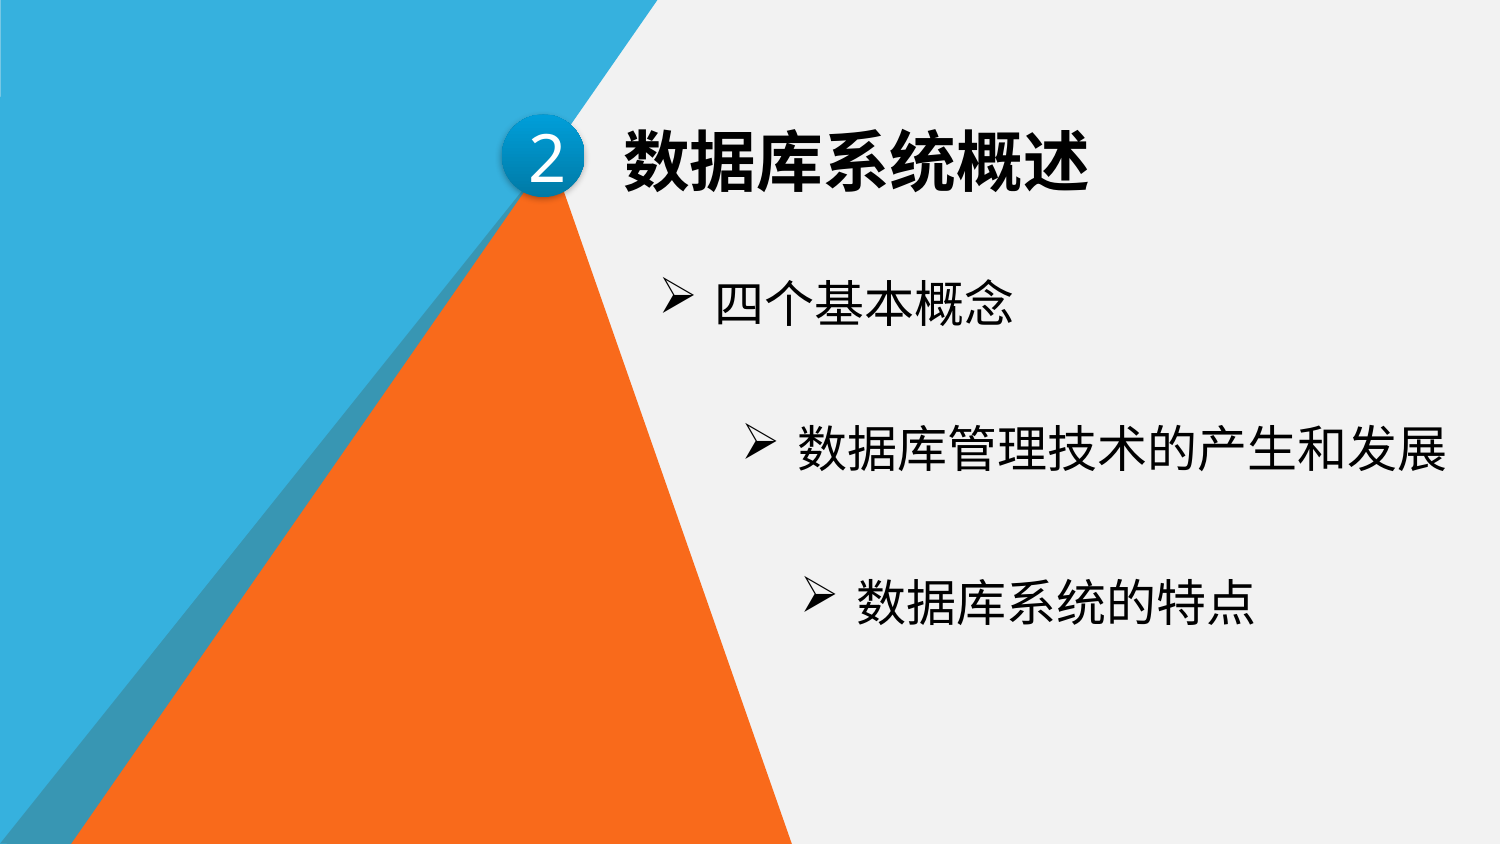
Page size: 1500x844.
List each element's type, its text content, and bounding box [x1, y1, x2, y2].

text_box 数据库系统概述 [608, 112, 1152, 208]
text_box 2 [501, 114, 585, 198]
text_box 四个基本概念 [643, 264, 1223, 340]
text_box 数据库管理技术的产生和发展 [726, 410, 1500, 485]
text_box 数据库系统的特点 [785, 563, 1307, 639]
